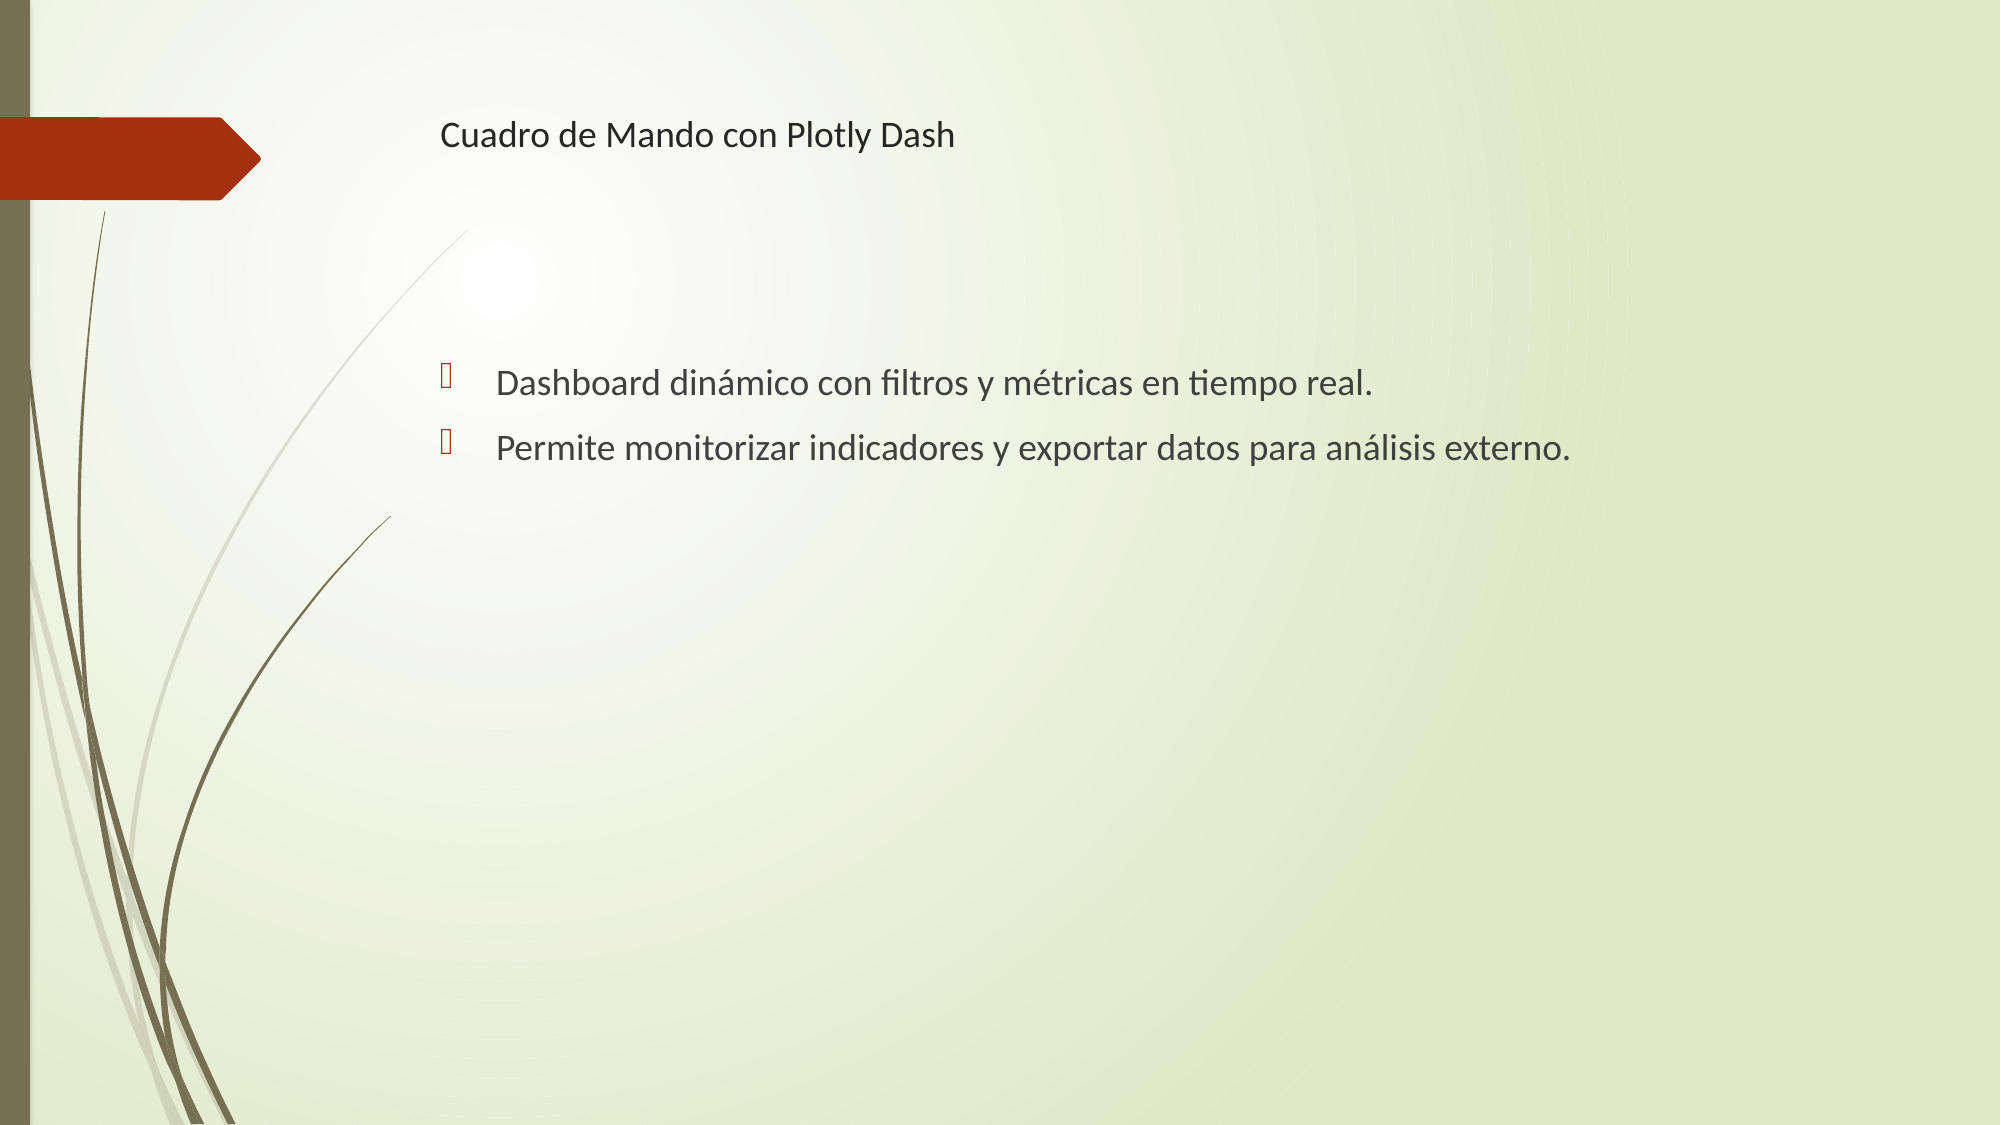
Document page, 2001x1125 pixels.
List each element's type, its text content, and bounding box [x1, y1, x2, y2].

title Cuadro de Mando con Plotly Dash [425, 102, 1888, 313]
list Dashboard dinámico con filtros y métricas en tiempo real. Permite monitorizar indicadores y exportar datos para análisis externo. [424, 350, 1888, 970]
